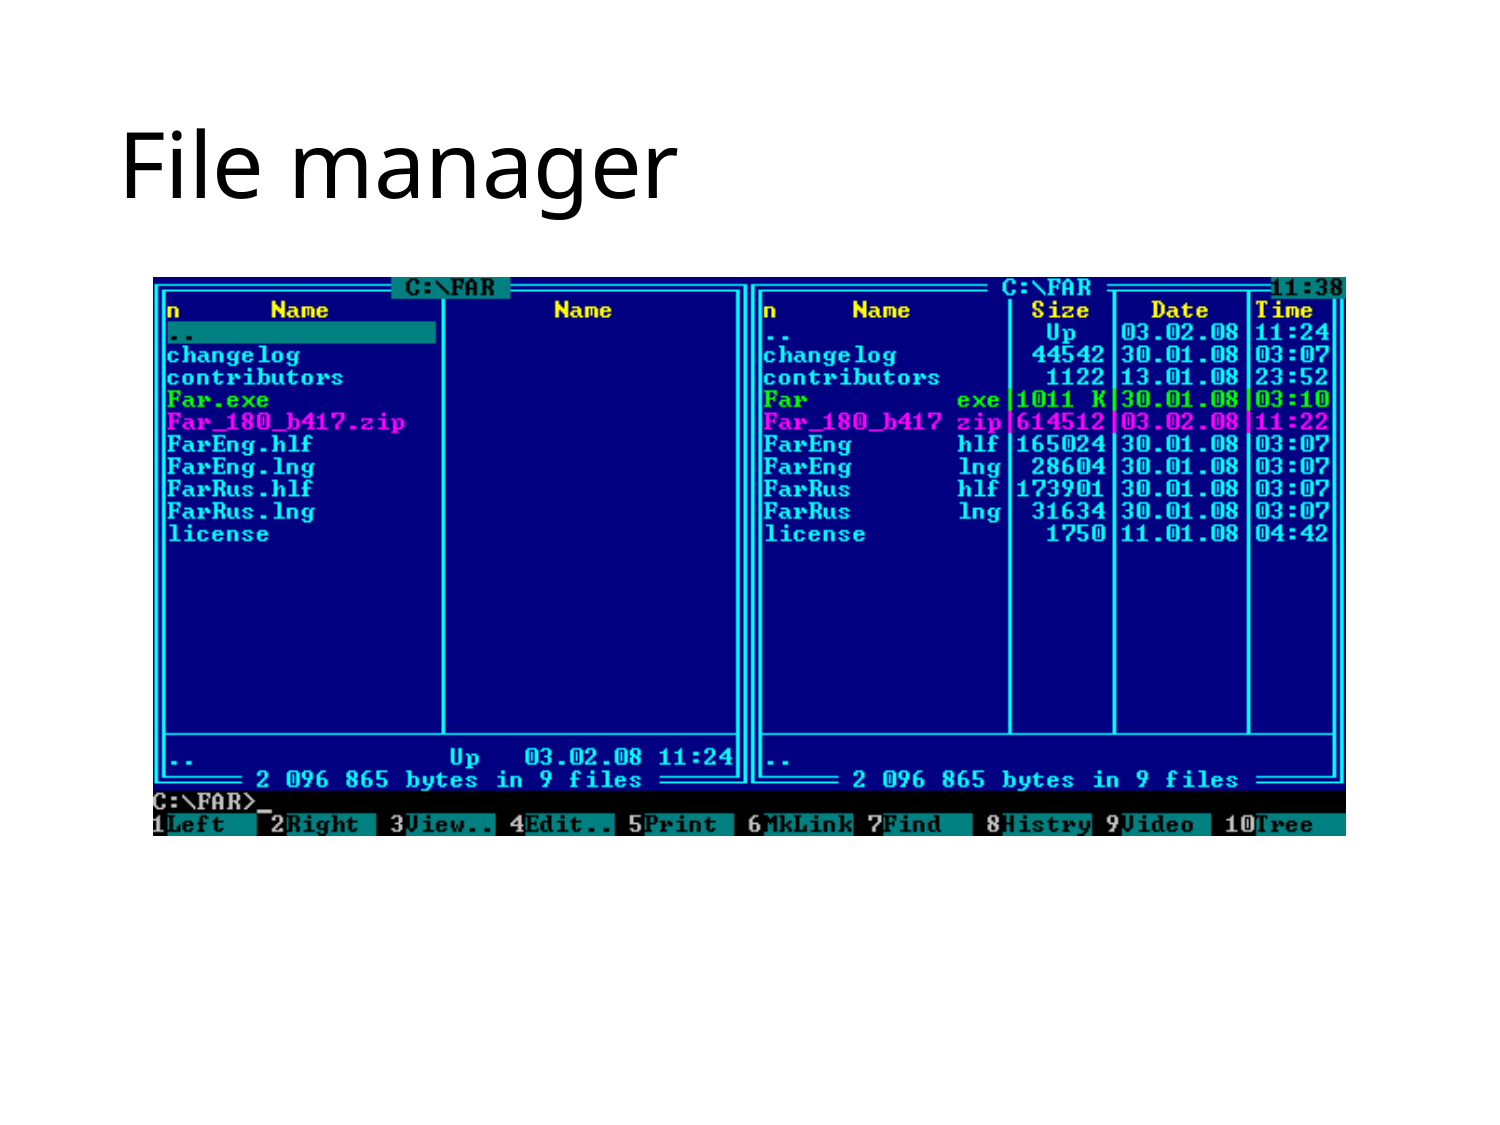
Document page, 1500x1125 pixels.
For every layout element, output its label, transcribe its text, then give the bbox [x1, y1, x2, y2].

picture [153, 277, 1346, 837]
title File manager [103, 59, 1397, 278]
